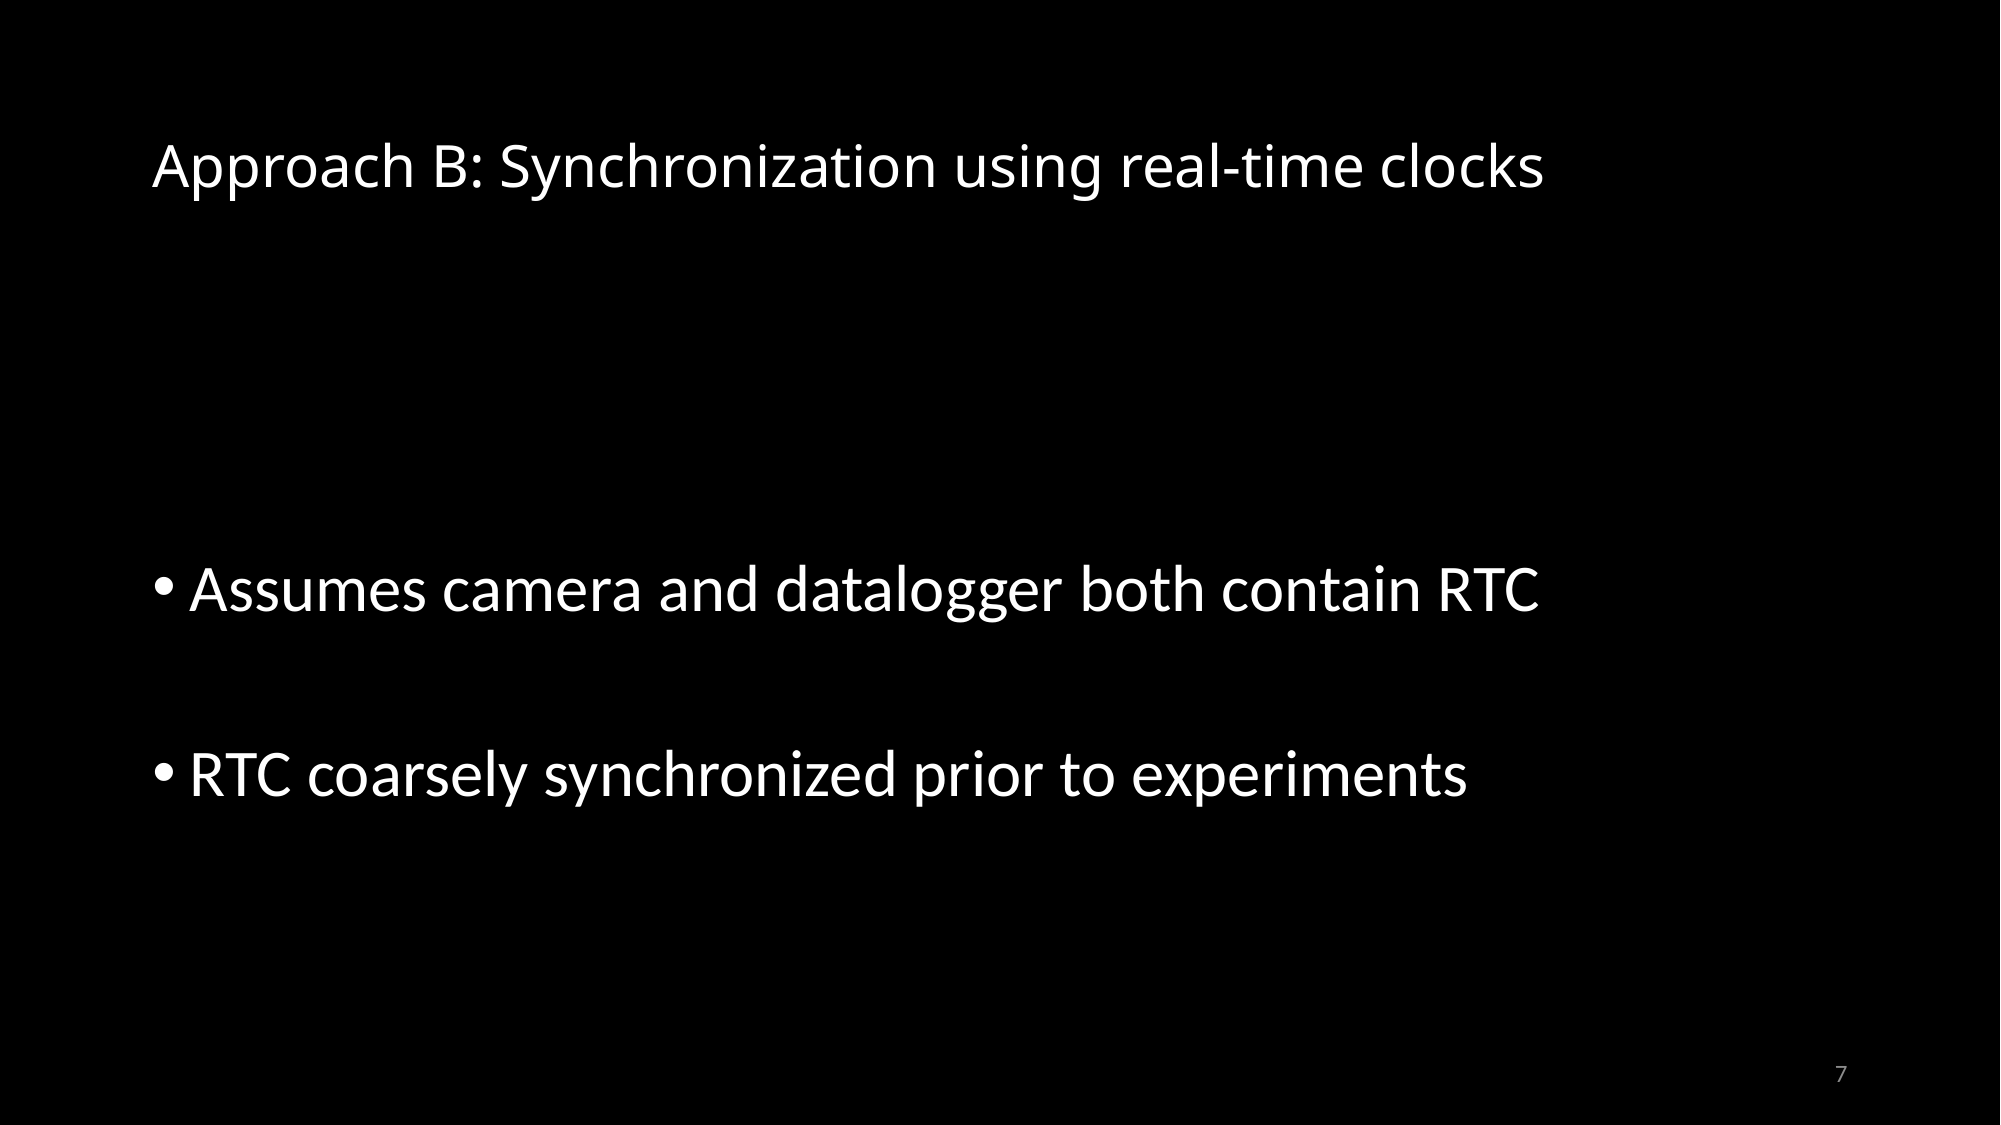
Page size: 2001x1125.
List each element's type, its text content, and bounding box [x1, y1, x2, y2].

slide_number 7 [1412, 1042, 1863, 1103]
title Approach B: Synchronization using real-time clocks [137, 59, 1863, 278]
list Assumes camera and datalogger both contain RTC RTC coarsely synchronized prior to experiments [137, 299, 1863, 1066]
